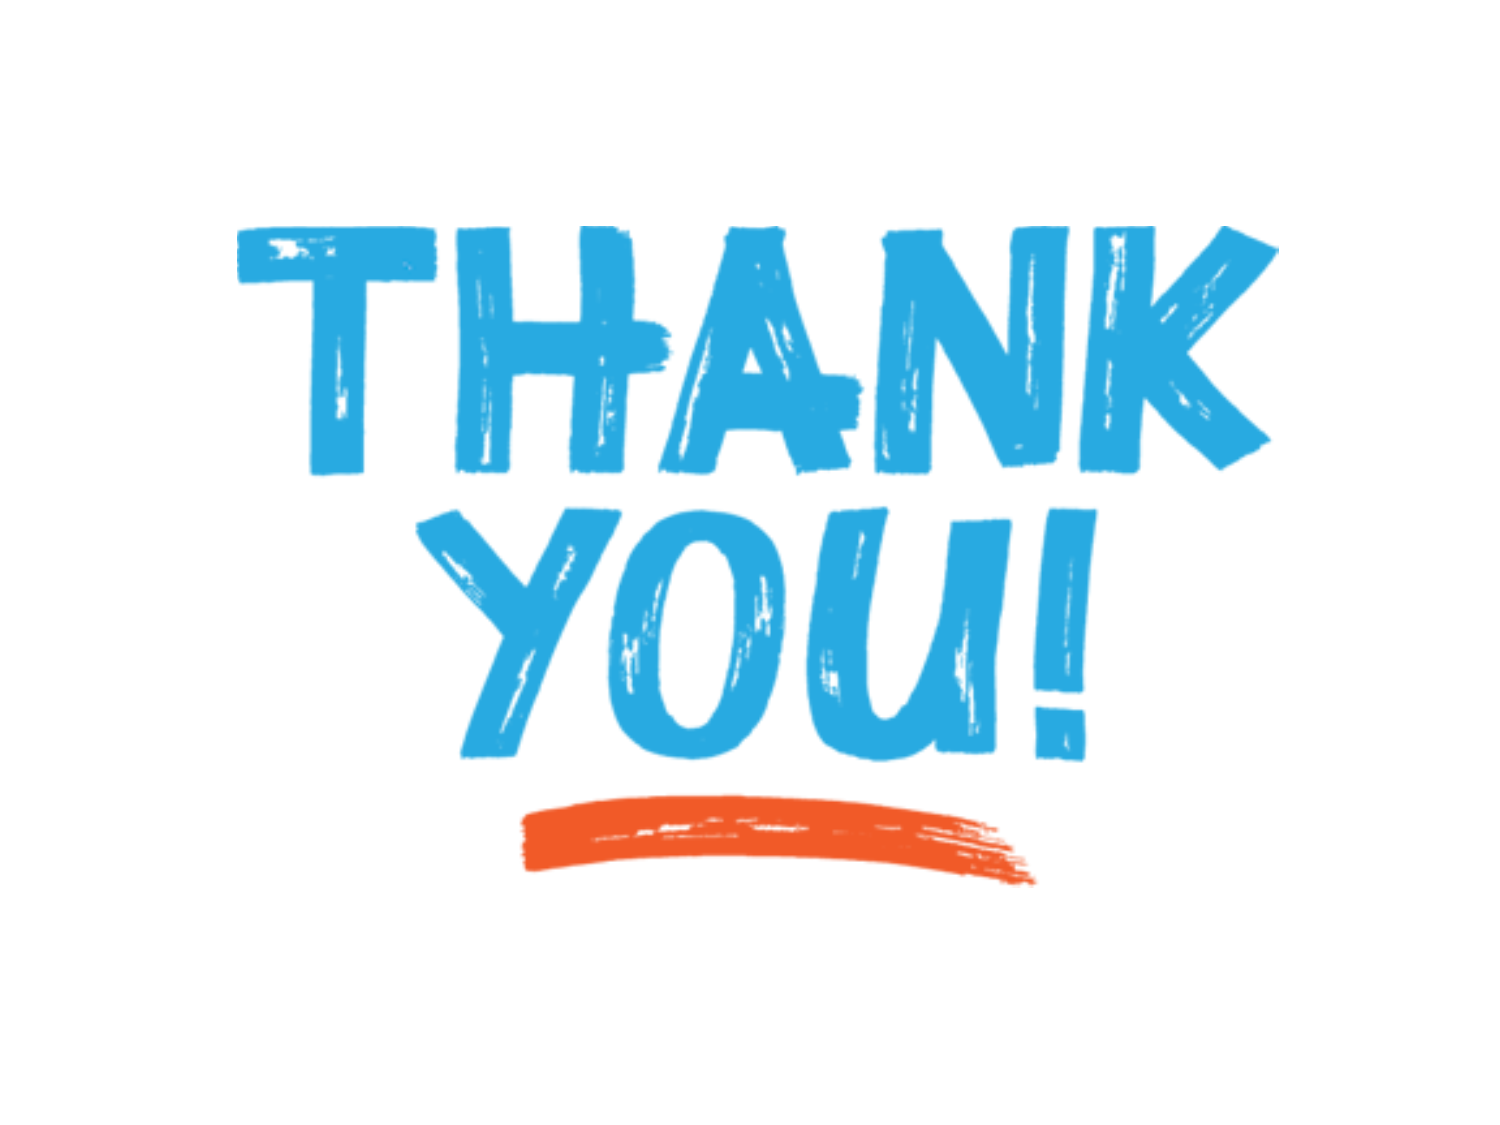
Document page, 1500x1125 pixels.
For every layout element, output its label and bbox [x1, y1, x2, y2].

picture [237, 226, 1279, 888]
